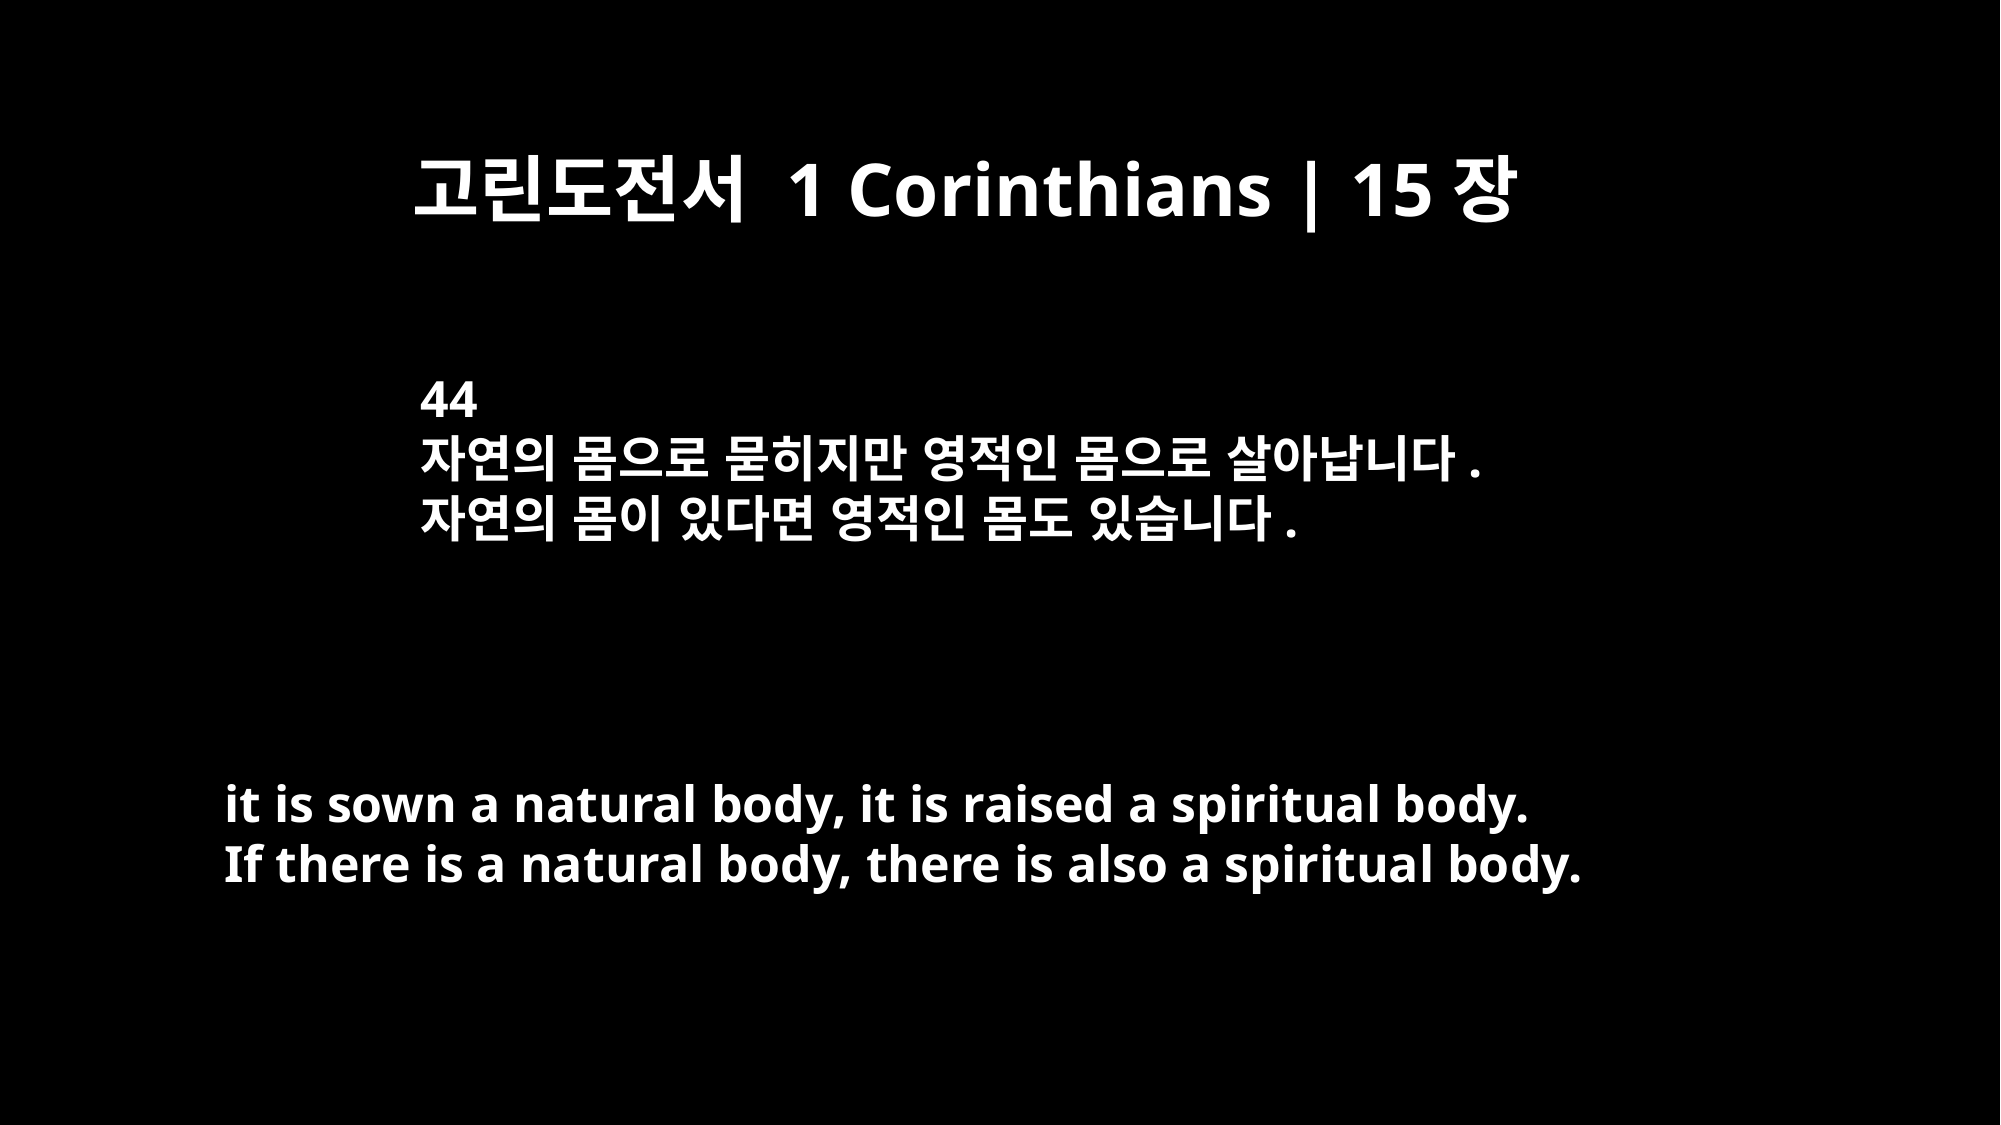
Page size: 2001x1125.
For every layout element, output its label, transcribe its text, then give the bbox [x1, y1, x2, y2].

text_box it is sown a natural body, it is raised a spiritual body. If there is a natural body, there is also a spiritual body. [209, 764, 1599, 900]
text_box 44 자연의 몸으로 묻히지만 영적인 몸으로 살아납니다. 자연의 몸이 있다면 영적인 몸도 있습니다. [406, 359, 1511, 555]
text_box 고린도전서 1 Corinthians | 15장 [397, 136, 1535, 239]
